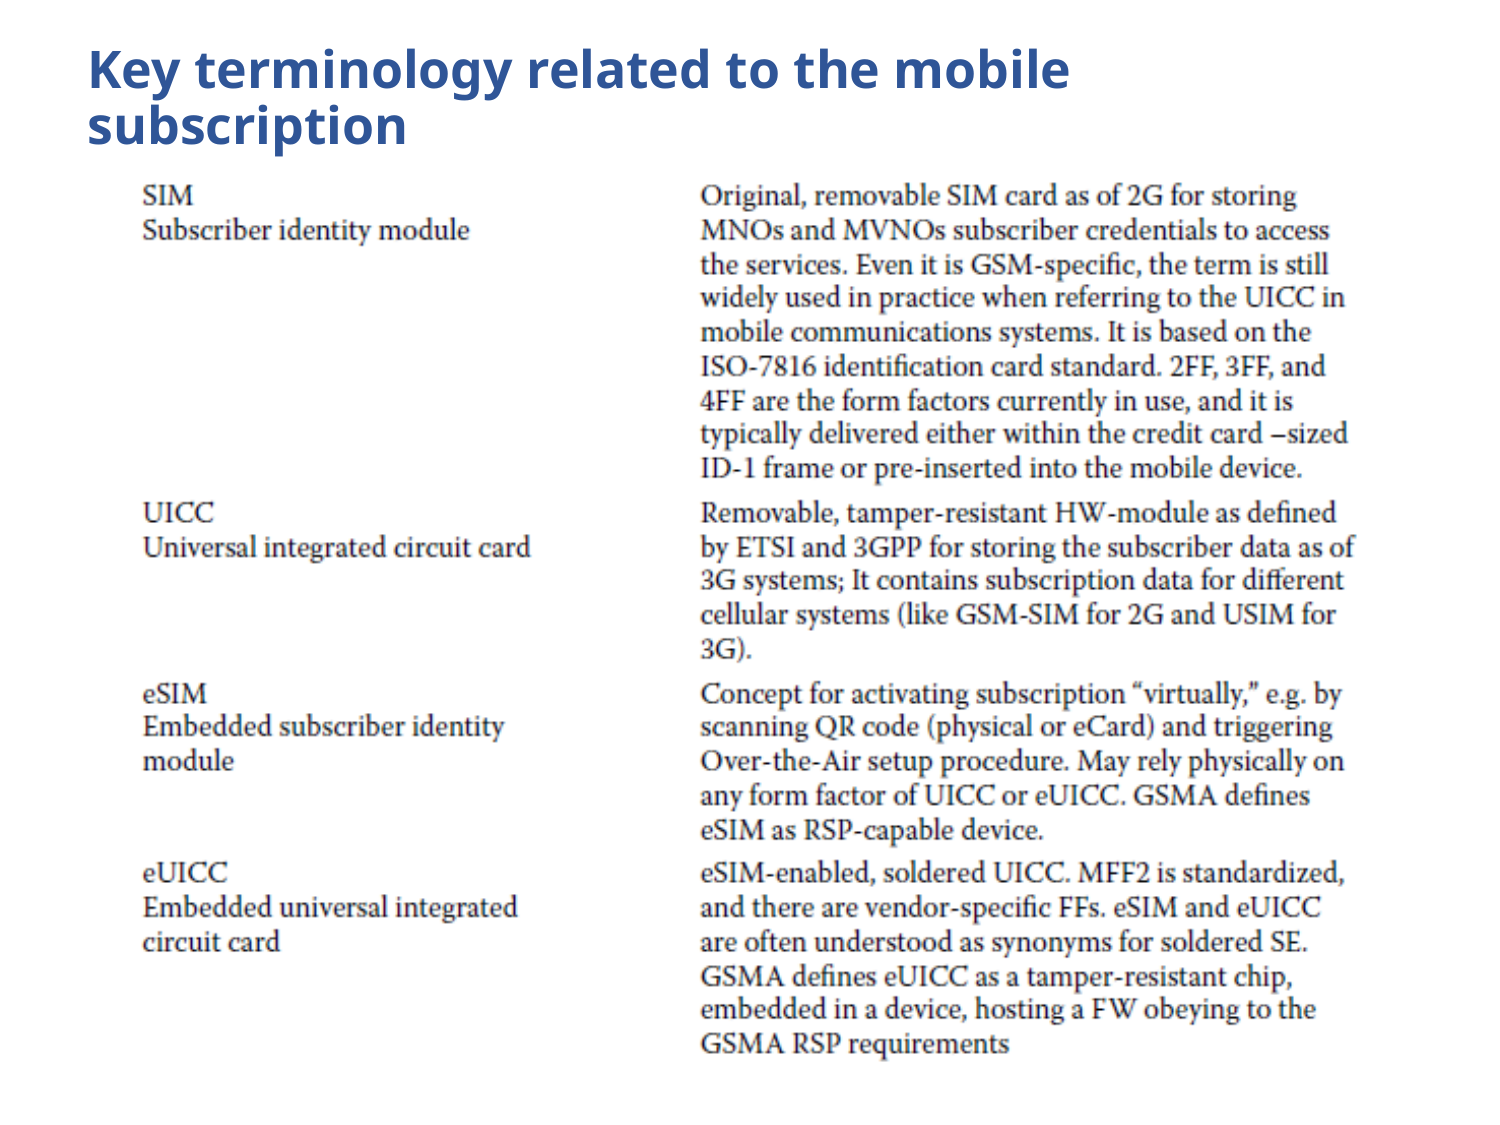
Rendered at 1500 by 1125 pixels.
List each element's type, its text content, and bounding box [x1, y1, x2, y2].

picture [128, 163, 1367, 1070]
title Key terminology related to the mobile subscription [72, 36, 1367, 164]
